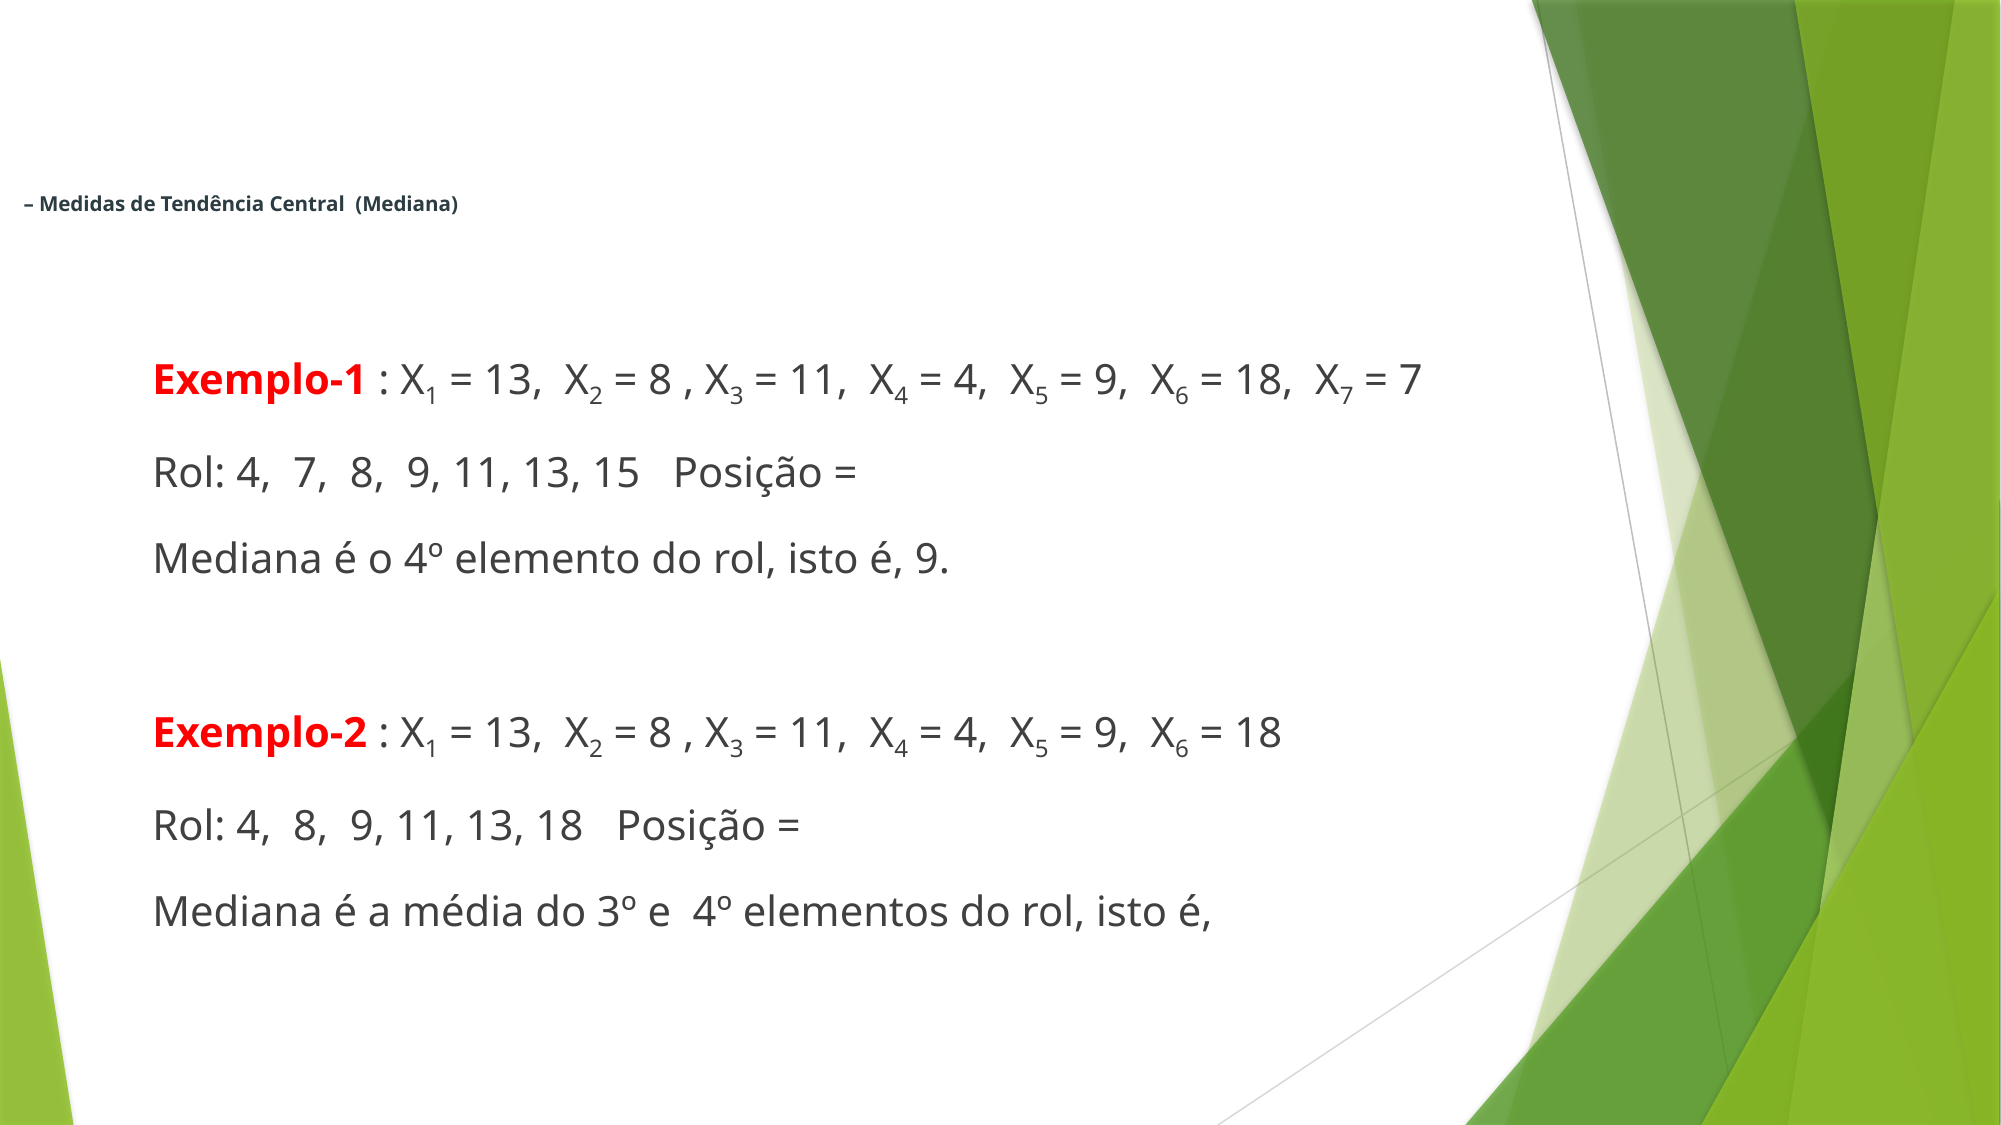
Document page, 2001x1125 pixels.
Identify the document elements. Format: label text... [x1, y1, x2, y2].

title – Medidas de Tendência Central (Mediana) [0, 170, 1725, 226]
